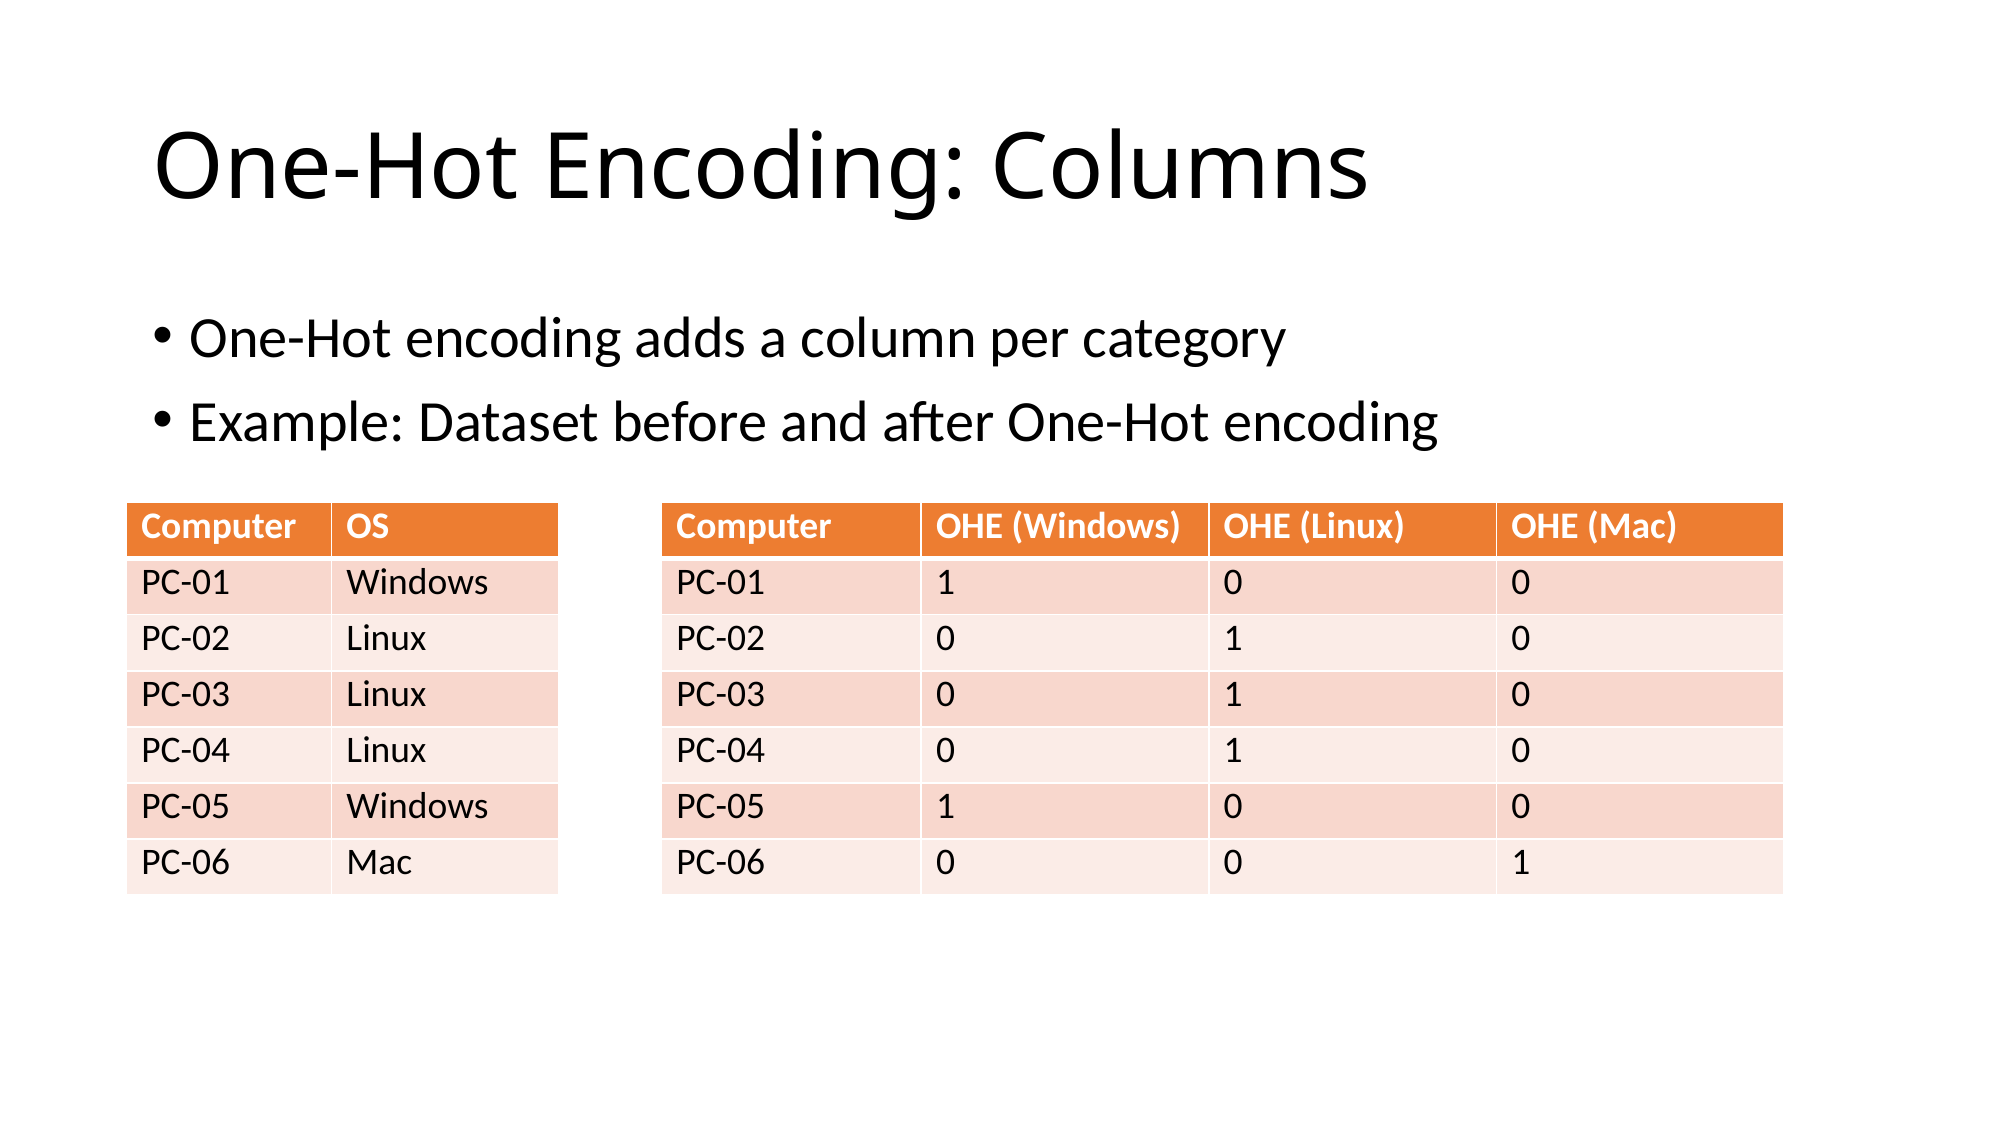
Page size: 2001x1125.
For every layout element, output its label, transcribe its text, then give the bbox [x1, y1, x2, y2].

list One-Hot encoding adds a column per category Example: Dataset before and after One-Hot encoding [137, 299, 1863, 1014]
table_cell PC-01 [127, 561, 331, 614]
table_cell Windows [332, 784, 558, 838]
table_cell 0 [1497, 728, 1783, 782]
table_cell 0 [1210, 561, 1496, 614]
table_cell PC-04 [127, 728, 331, 782]
table_cell PC-03 [127, 672, 331, 726]
table_cell 0 [1497, 615, 1783, 670]
table_header Computer [127, 503, 331, 556]
table_cell PC-03 [662, 672, 920, 726]
table_cell PC-05 [127, 784, 331, 838]
table_cell 0 [1497, 784, 1783, 838]
table_header OHE (Linux) [1210, 503, 1496, 556]
table_cell 1 [922, 784, 1208, 838]
table_header OS [332, 503, 558, 556]
table_cell 1 [922, 561, 1208, 614]
table_cell PC-05 [662, 784, 920, 838]
table_cell PC-04 [662, 728, 920, 782]
table_cell 1 [1210, 672, 1496, 726]
table_cell 0 [922, 728, 1208, 782]
table_cell Linux [332, 672, 558, 726]
table_cell Linux [332, 615, 558, 670]
table_cell 0 [1210, 840, 1496, 894]
table_cell PC-02 [127, 615, 331, 670]
table_cell PC-06 [662, 840, 920, 894]
table_cell 0 [922, 615, 1208, 670]
title One-Hot Encoding: Columns [137, 59, 1863, 278]
table_cell 0 [922, 672, 1208, 726]
table_cell 1 [1210, 615, 1496, 670]
table_cell PC-02 [662, 615, 920, 670]
table_header OHE (Mac) [1497, 503, 1783, 556]
table_cell Mac [332, 840, 558, 894]
table_header OHE (Windows) [922, 503, 1208, 556]
table_cell PC-06 [127, 840, 331, 894]
table_cell Windows [332, 561, 558, 614]
table_cell 0 [922, 840, 1208, 894]
table_header Computer [662, 503, 920, 556]
table_cell 1 [1210, 728, 1496, 782]
table_cell 0 [1497, 672, 1783, 726]
table_cell 0 [1210, 784, 1496, 838]
table_cell PC-01 [662, 561, 920, 614]
table_cell 1 [1497, 840, 1783, 894]
table_cell 0 [1497, 561, 1783, 614]
table_cell Linux [332, 728, 558, 782]
